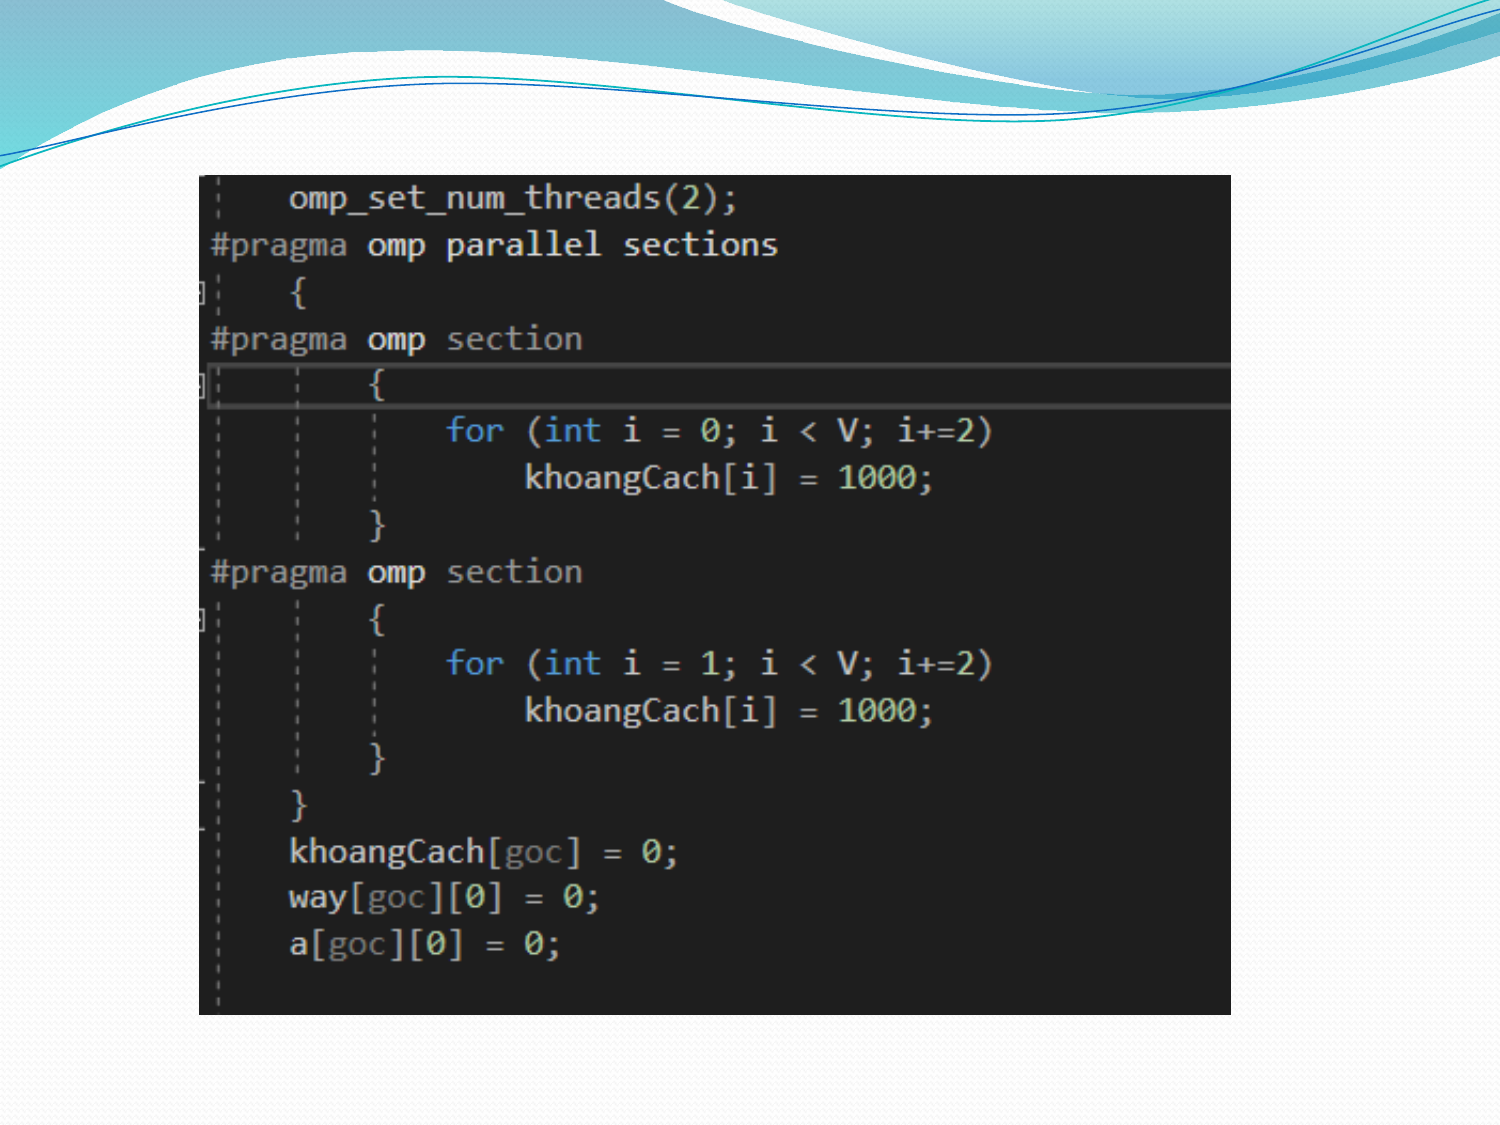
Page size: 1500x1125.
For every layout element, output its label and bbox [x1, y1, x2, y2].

picture [198, 175, 1231, 1016]
